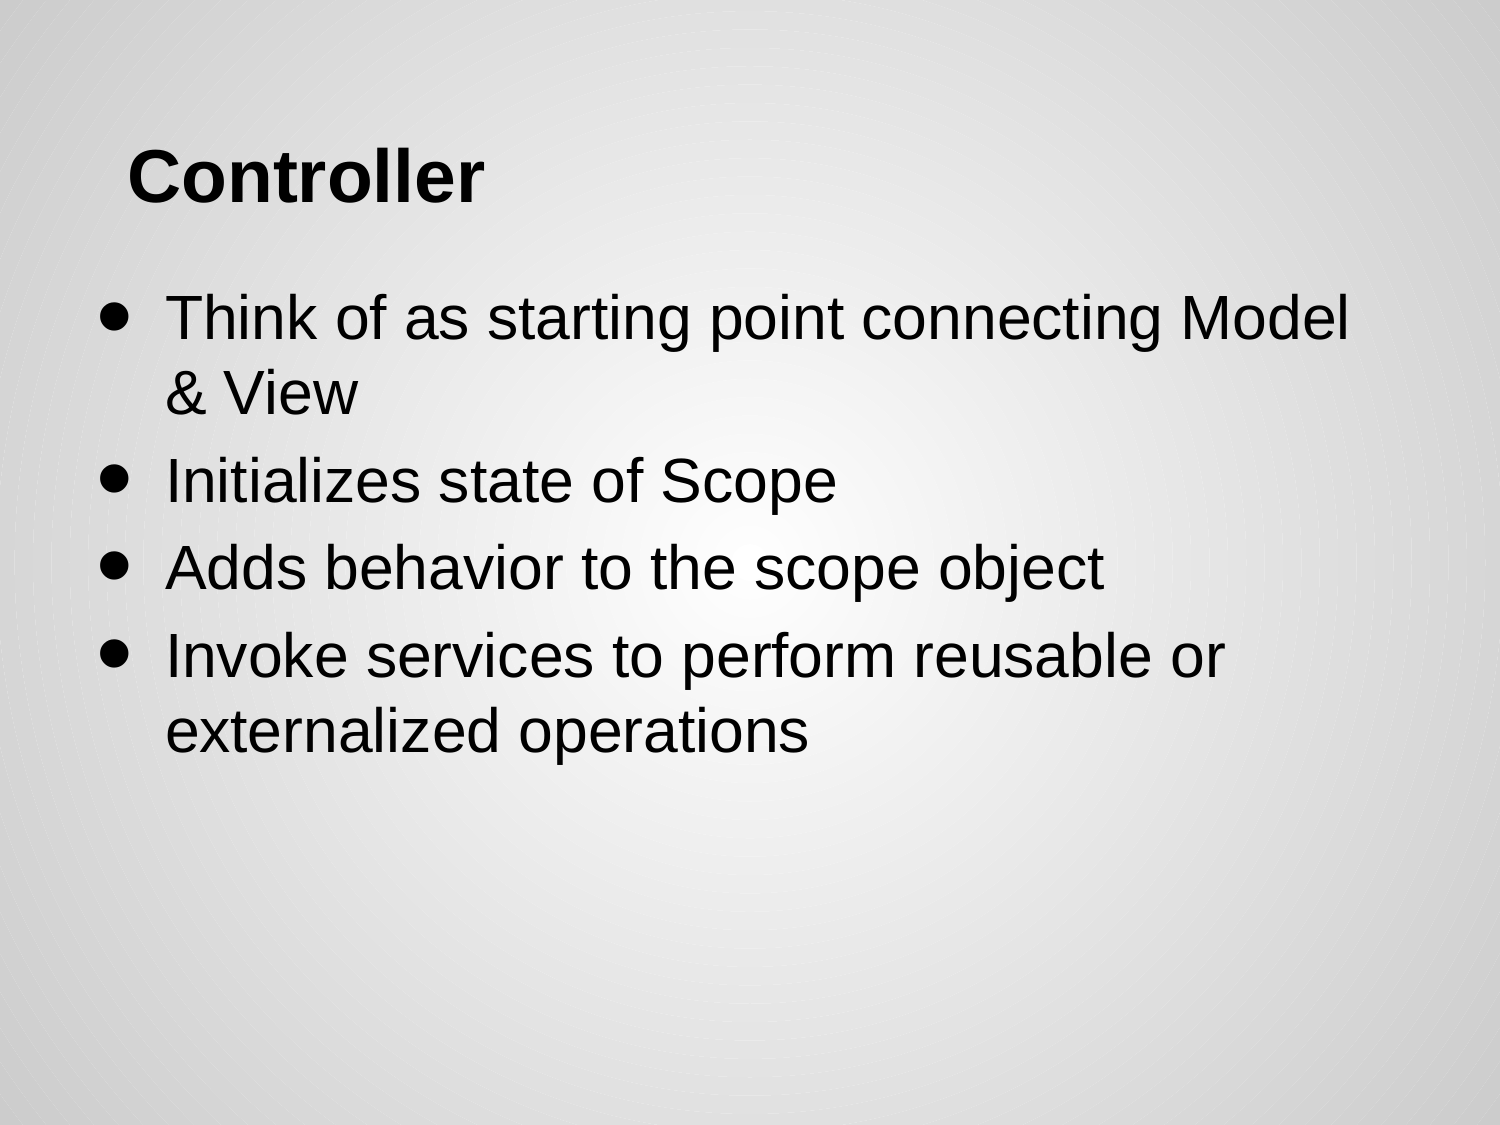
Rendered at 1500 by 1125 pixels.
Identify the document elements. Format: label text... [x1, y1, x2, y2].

list Think of as starting point connecting Model & View Initializes state of Scope Adds behavior to the scope object Invoke services to perform reusable or externalized operations [75, 262, 1425, 1078]
title Controller [75, 45, 1425, 233]
